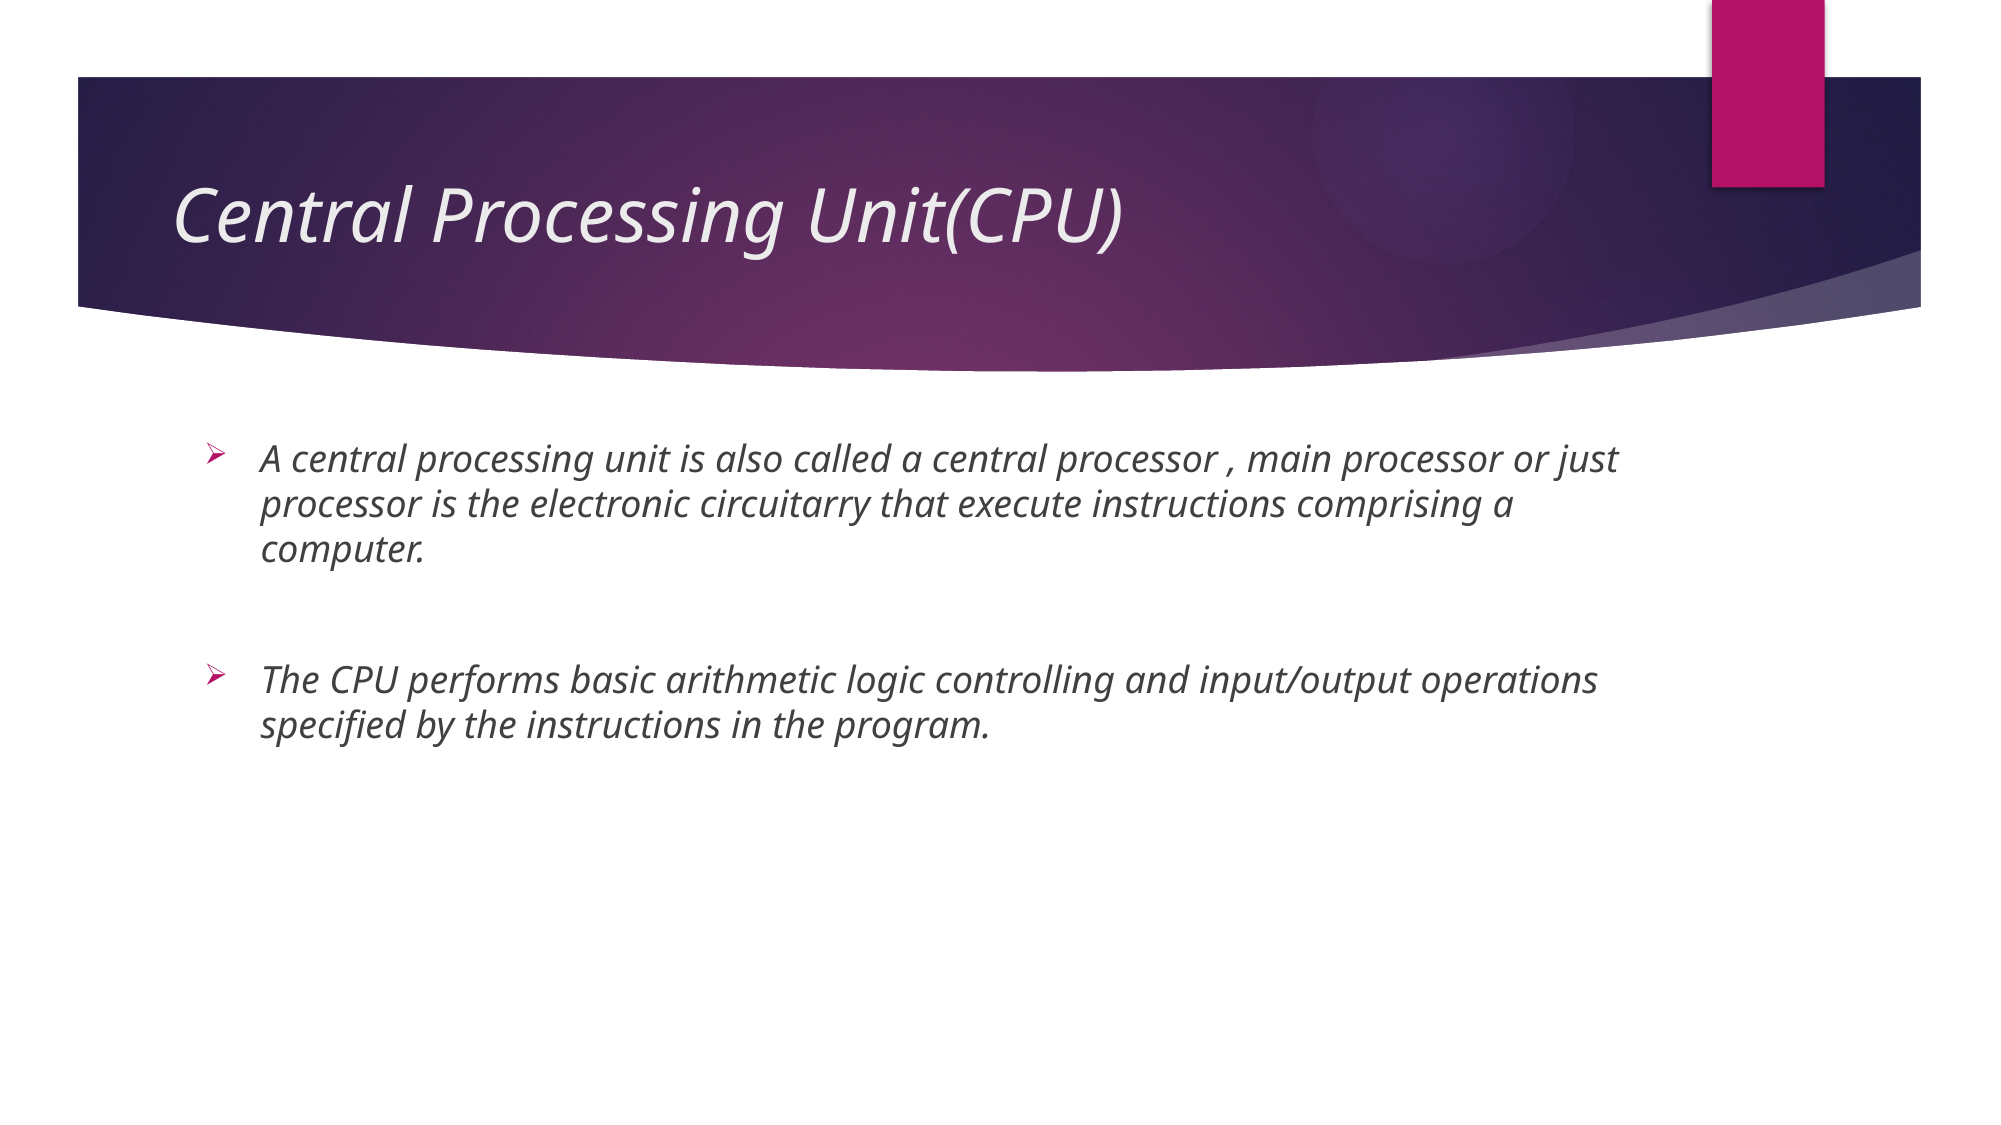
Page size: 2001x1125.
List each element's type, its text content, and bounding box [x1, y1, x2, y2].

title Central Processing Unit(CPU) [156, 154, 1594, 271]
list A central processing unit is also called a central processor , main processor or just processor is the electronic circuitarry that execute instructions comprising a computer. The CPU performs basic arithmetic logic controlling and input/output operations specified by the instructions in the program. [189, 427, 1638, 988]
